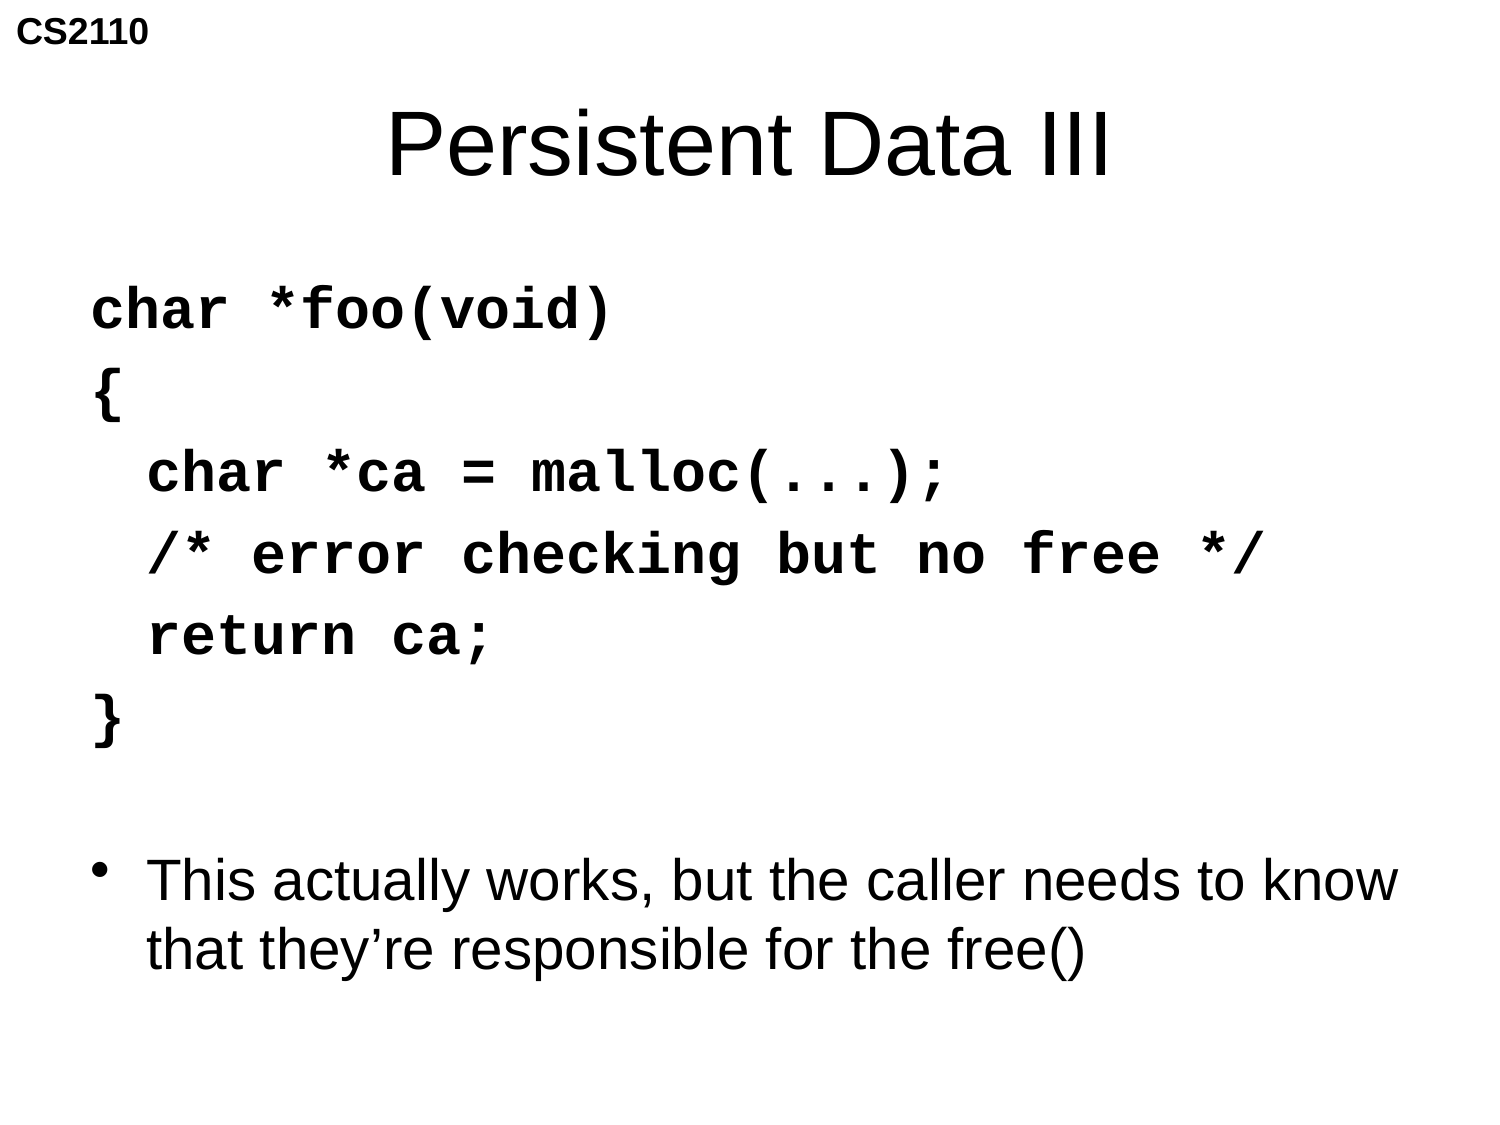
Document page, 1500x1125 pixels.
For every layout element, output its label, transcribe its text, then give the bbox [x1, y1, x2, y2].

title Persistent Data III [75, 45, 1425, 233]
list char *foo(void) { char *ca = malloc(...); /* error checking but no free */ return ca; } This actually works, but the caller needs to know that they’re responsible for the free() [75, 262, 1425, 1100]
